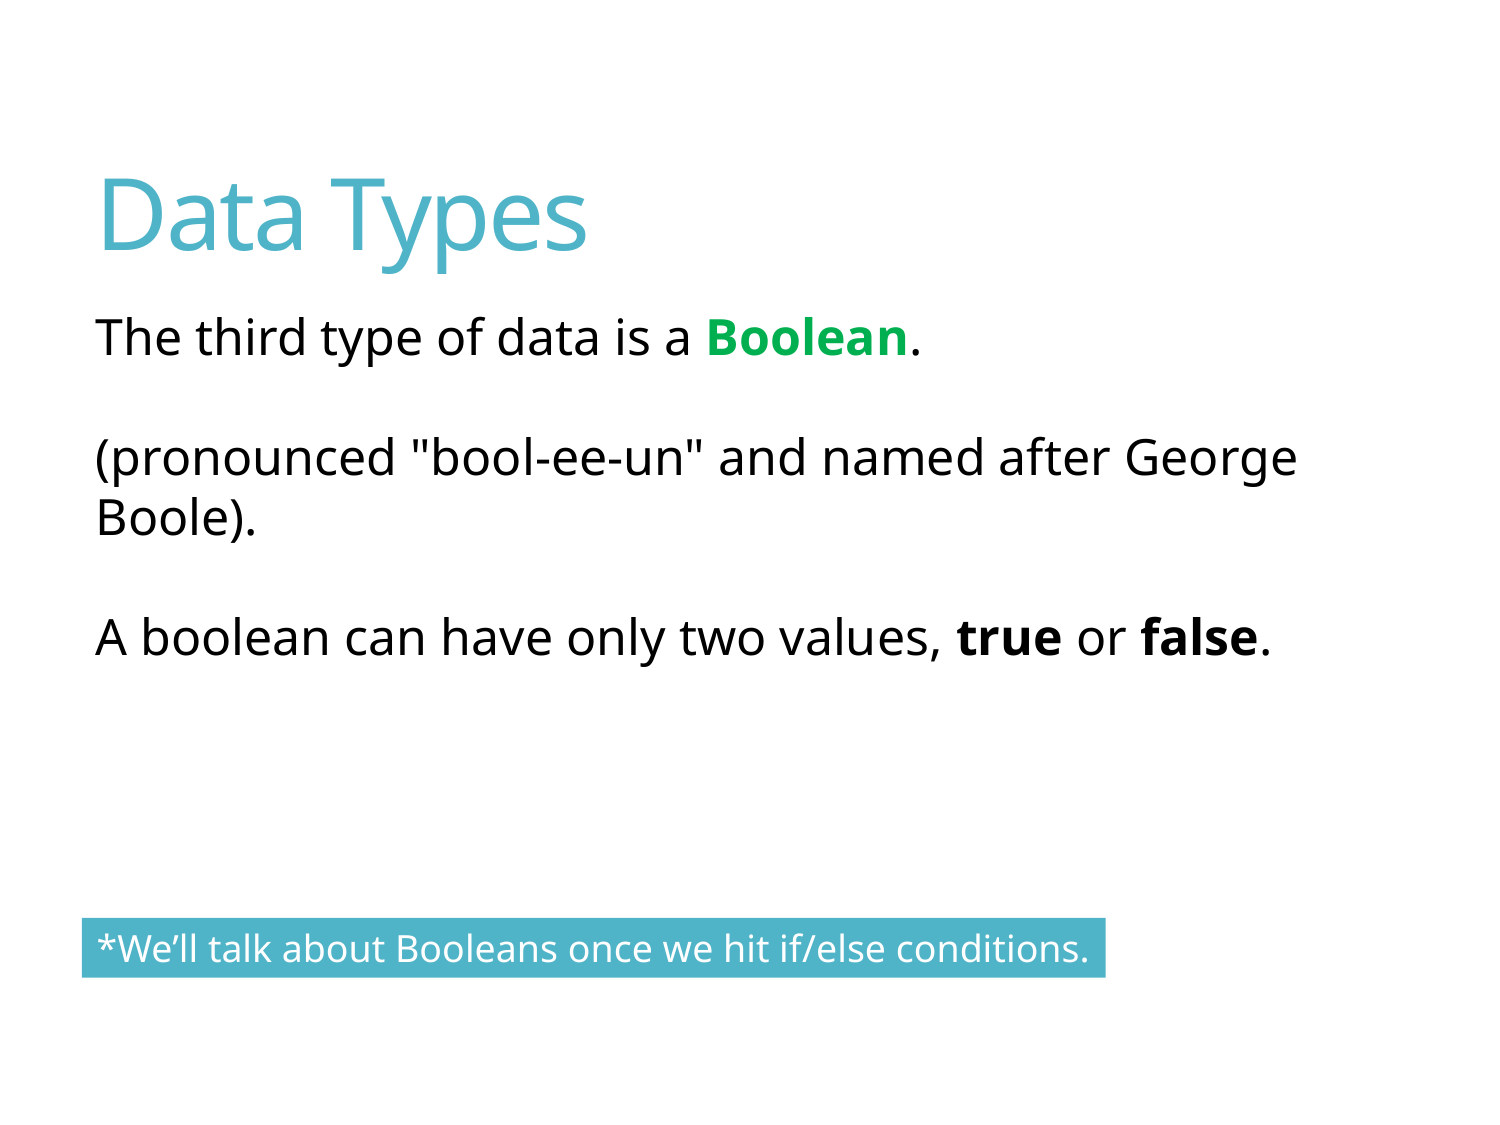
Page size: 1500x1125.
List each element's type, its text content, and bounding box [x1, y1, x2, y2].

text_box *We’ll talk about Booleans once we hit if/else conditions. [81, 917, 1106, 978]
title Data Types [80, 81, 1407, 354]
text_box The third type of data is a Boolean. (pronounced "bool-ee-un" and named after George Boole). A boolean can have only two values, true or false. [80, 298, 1325, 674]
